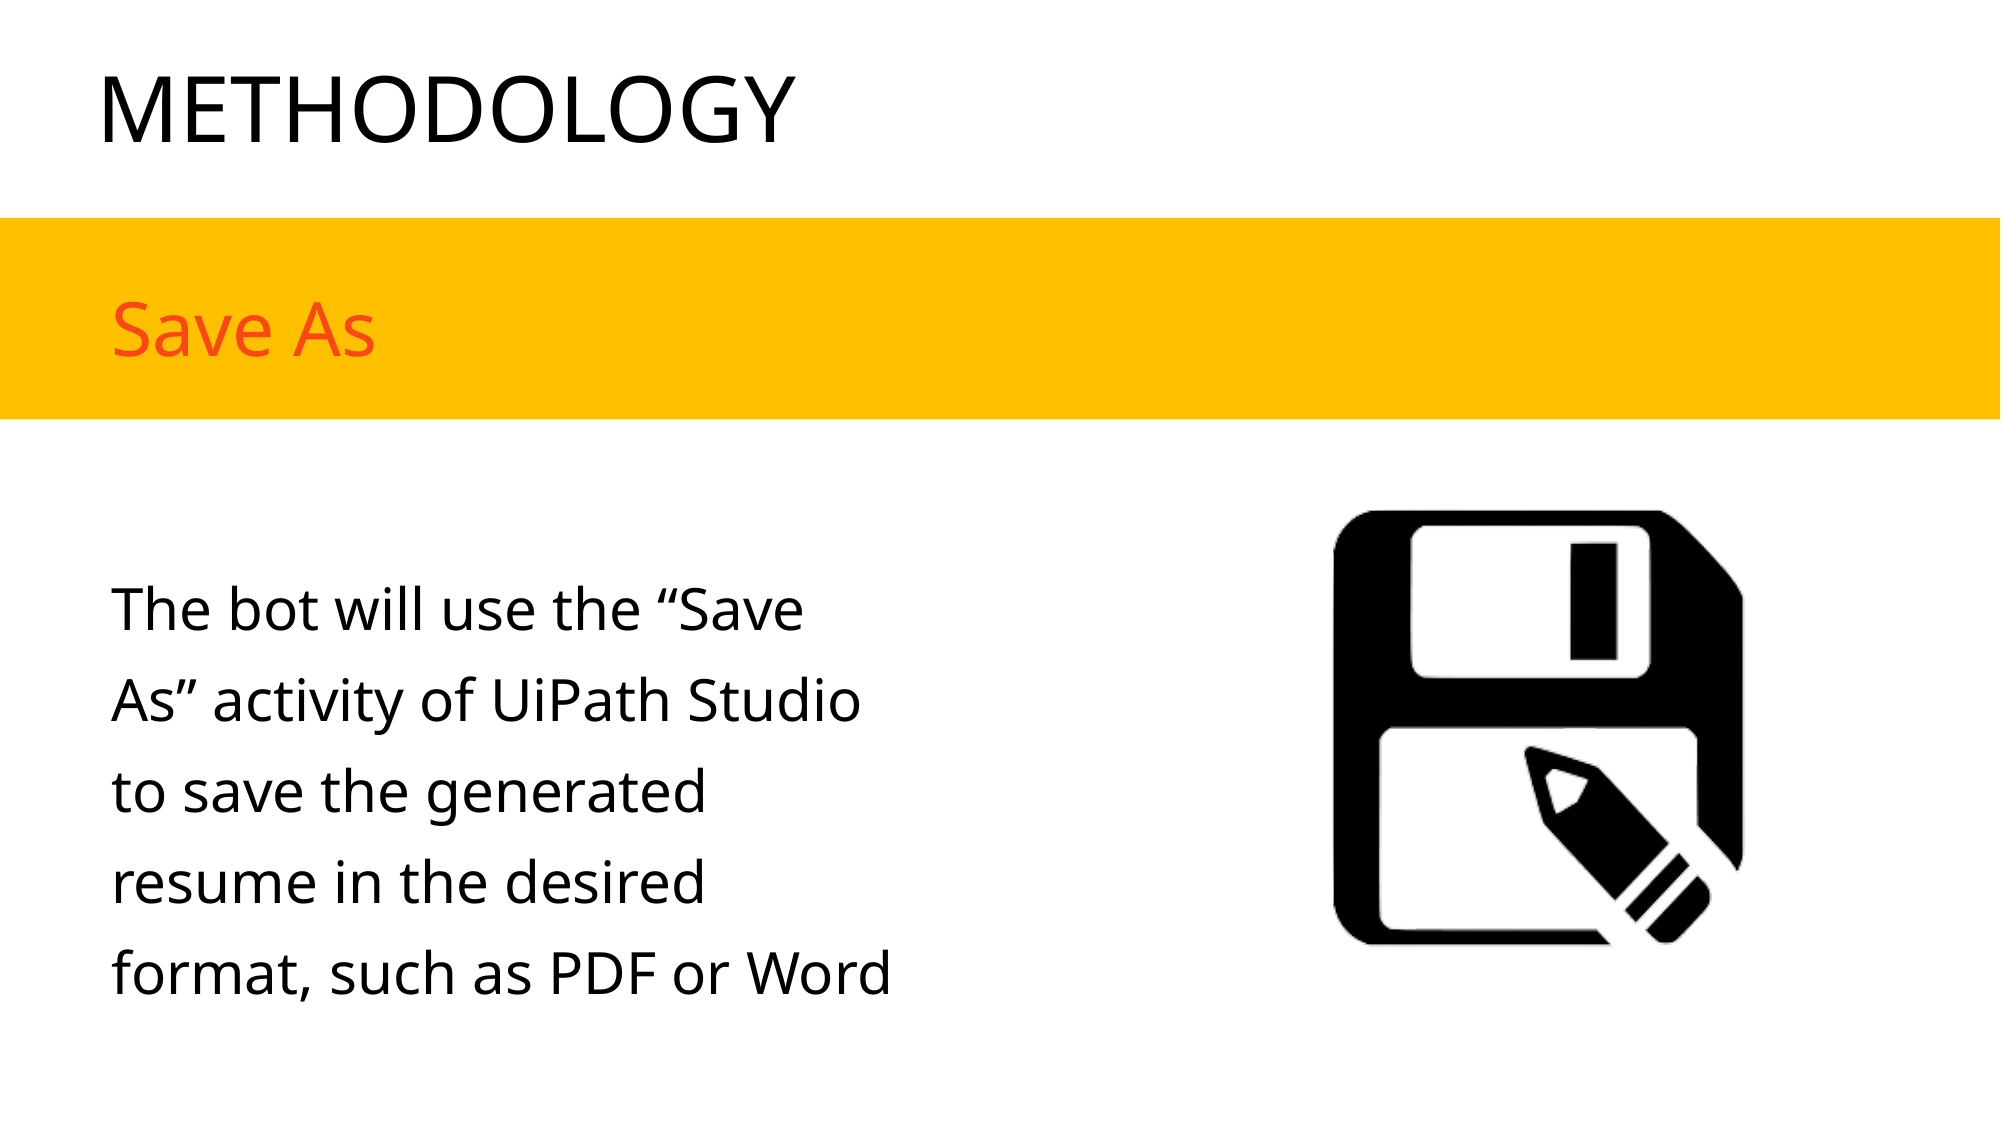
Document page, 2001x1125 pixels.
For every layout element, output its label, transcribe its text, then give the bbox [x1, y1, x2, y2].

text_box [0, 217, 2000, 420]
picture [1332, 509, 1745, 948]
text_box Save As The bot will use the “Save As” activity of UiPath Studio to save the generated resume in the desired format, such as PDF or Word [96, 273, 916, 1014]
text_box METHODOLOGY [81, 43, 1953, 169]
